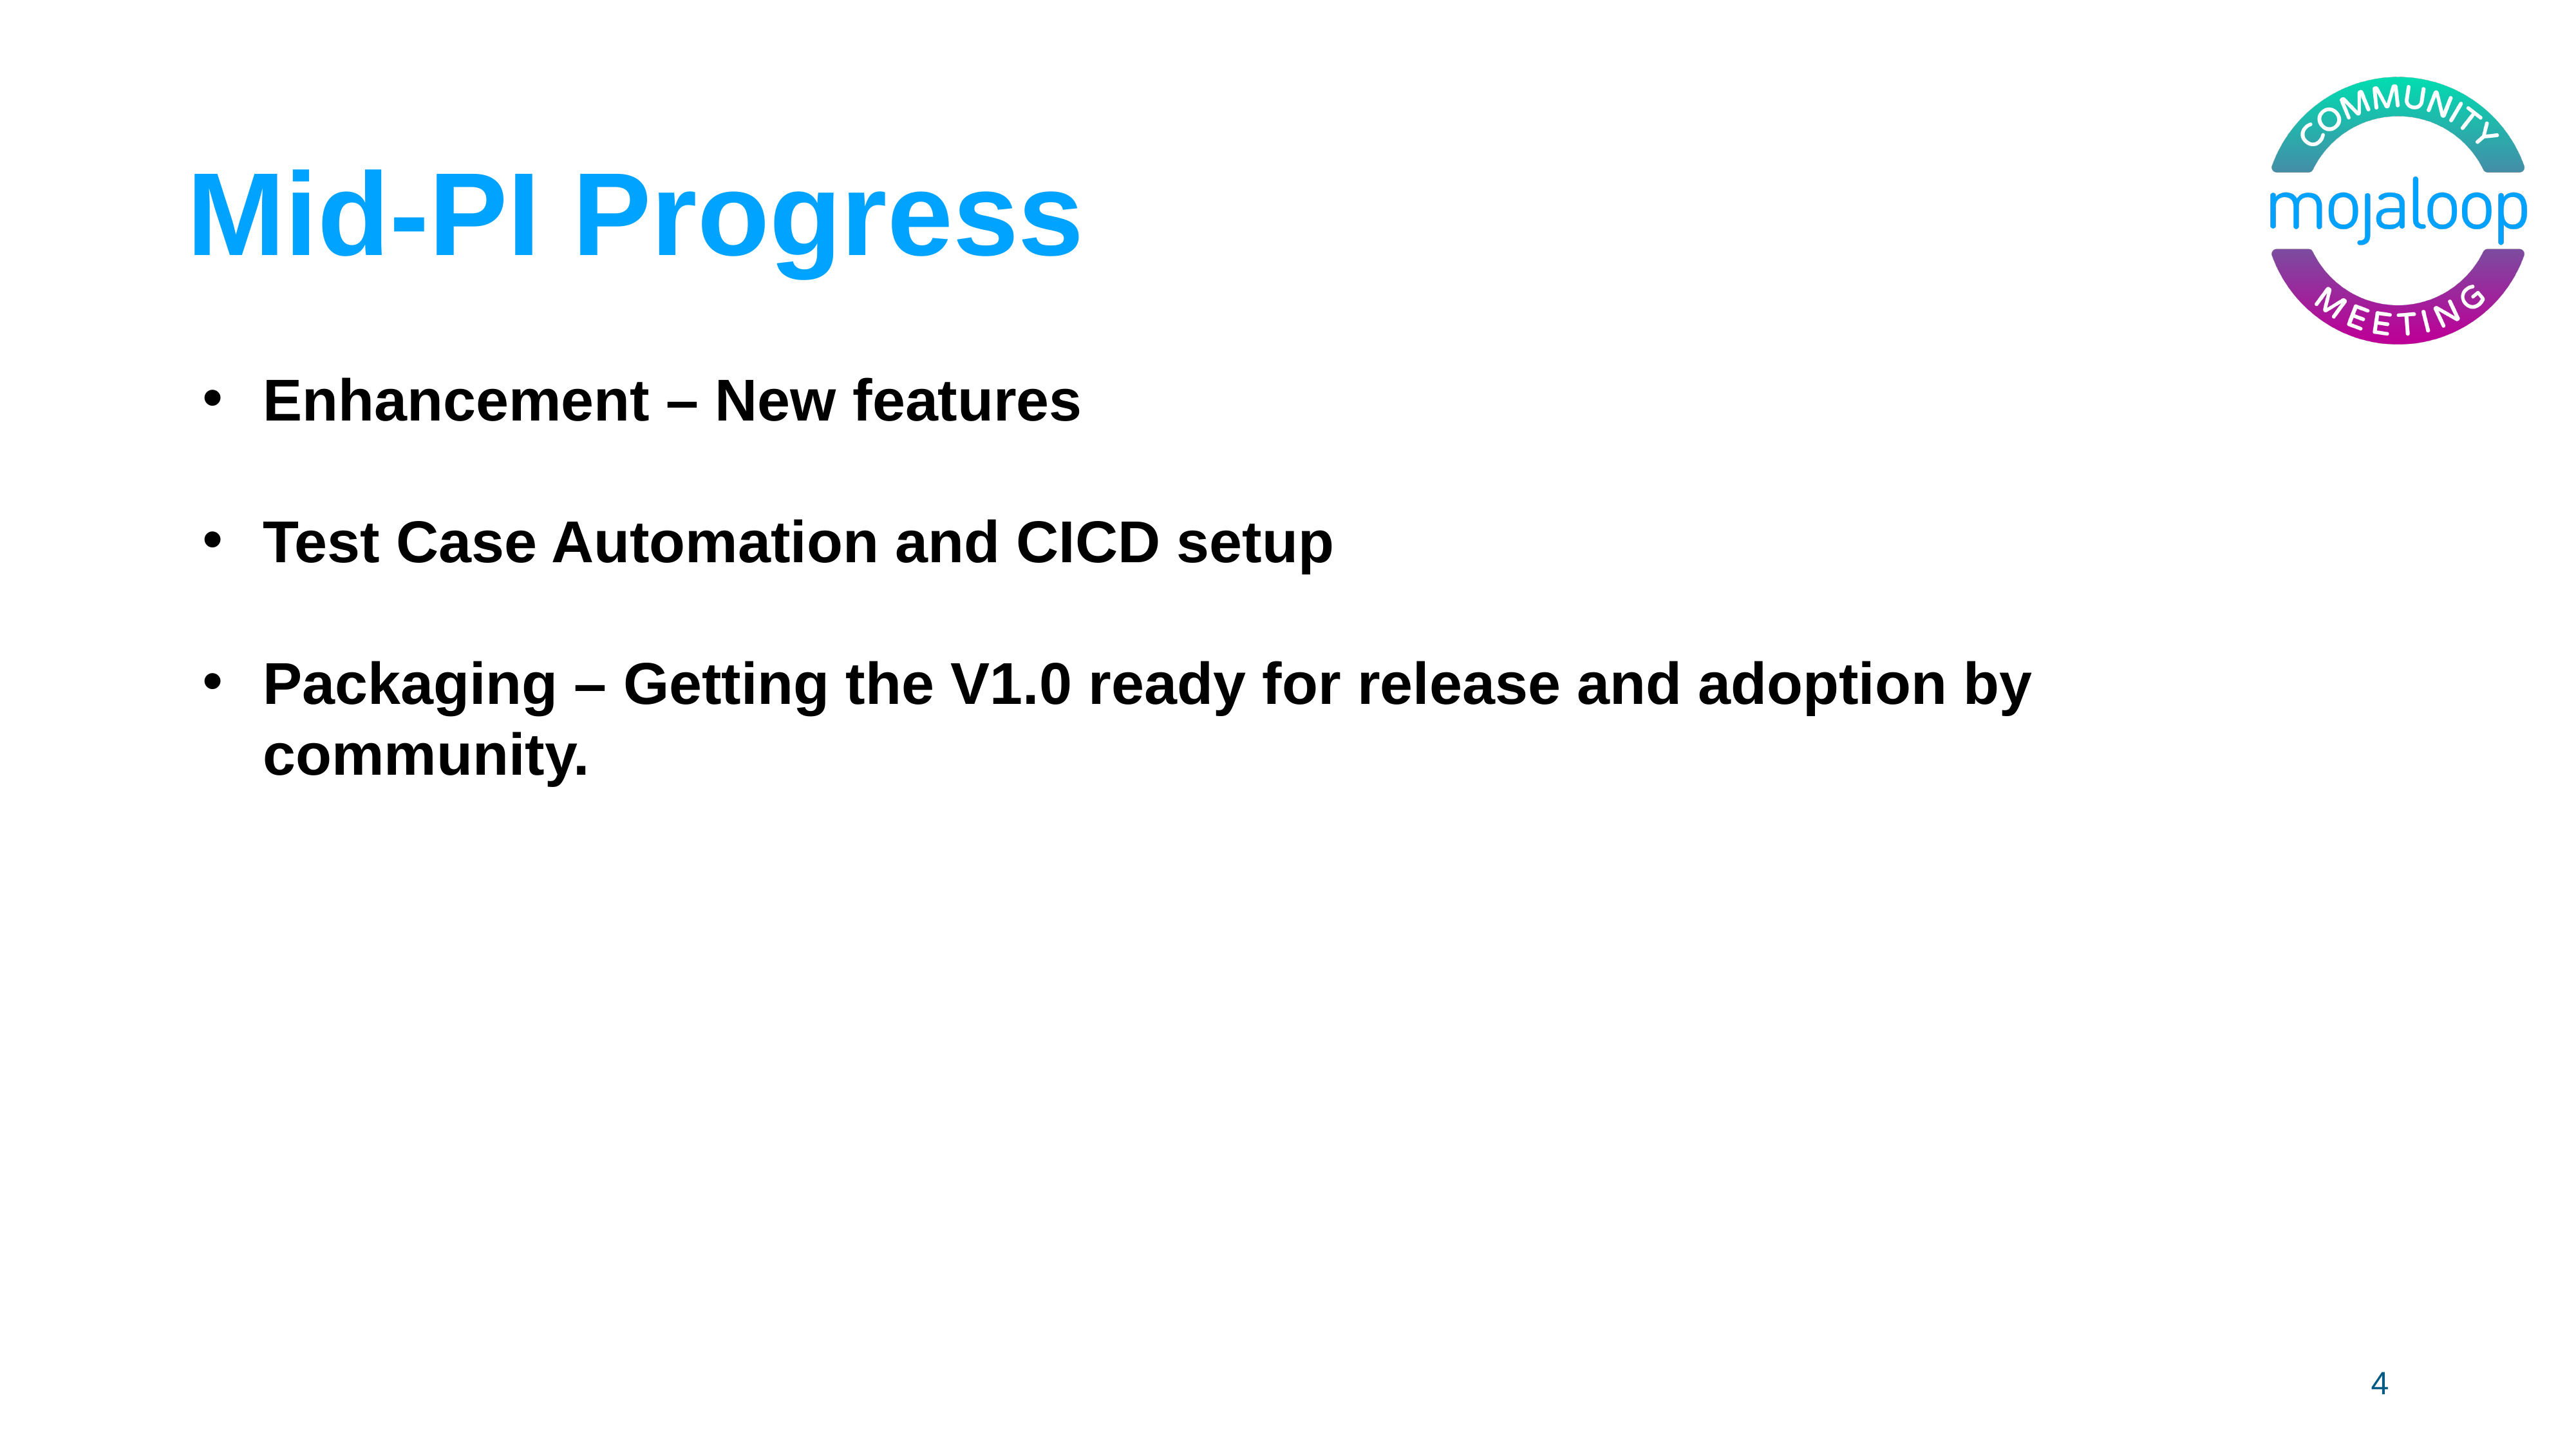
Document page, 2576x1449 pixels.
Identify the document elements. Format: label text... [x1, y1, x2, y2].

title Mid-PI Progress [177, 77, 2194, 357]
text_box Enhancement – New features Test Case Automation and CICD setup Packaging – Getting the V1.0 ready for release and adoption by community. [193, 357, 2356, 1075]
slide_number 4 [1819, 1343, 2399, 1421]
picture [2270, 77, 2528, 345]
